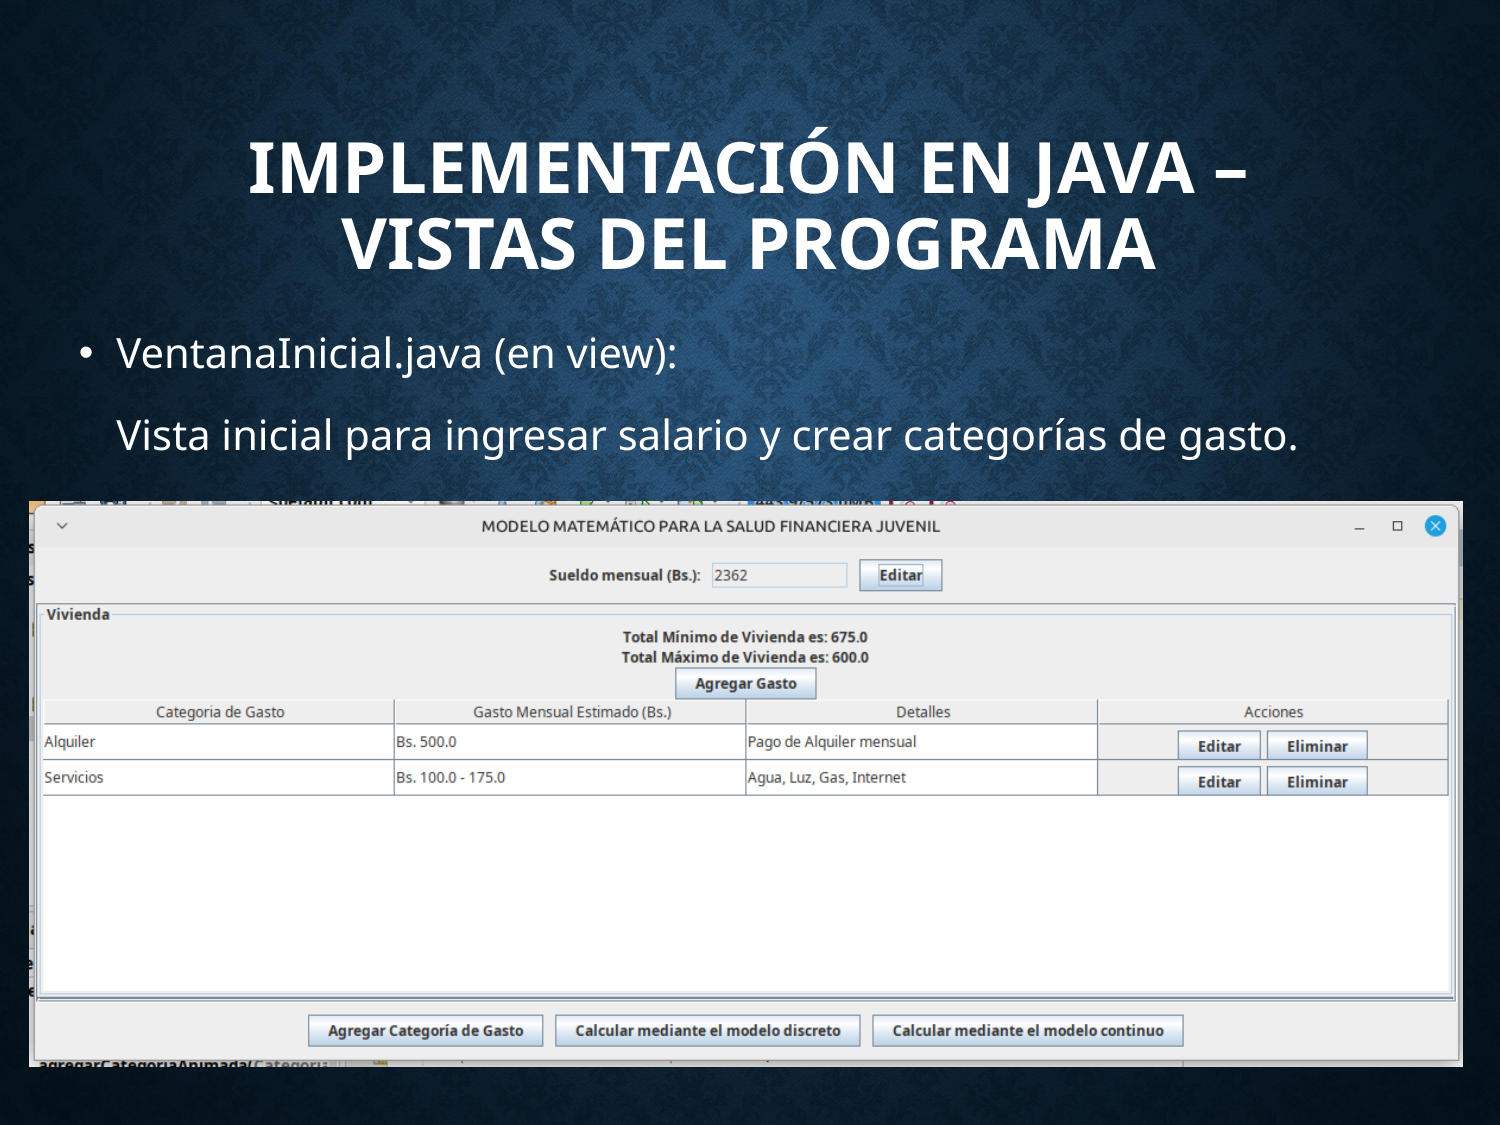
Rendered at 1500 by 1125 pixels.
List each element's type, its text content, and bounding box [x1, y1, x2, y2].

title Implementación en Java – vistas del programa [112, 99, 1387, 309]
picture [0, 0, 1500, 1125]
list VentanaInicial.java (en view): Vista inicial para ingresar salario y crear categorías de gasto. [63, 309, 1418, 501]
